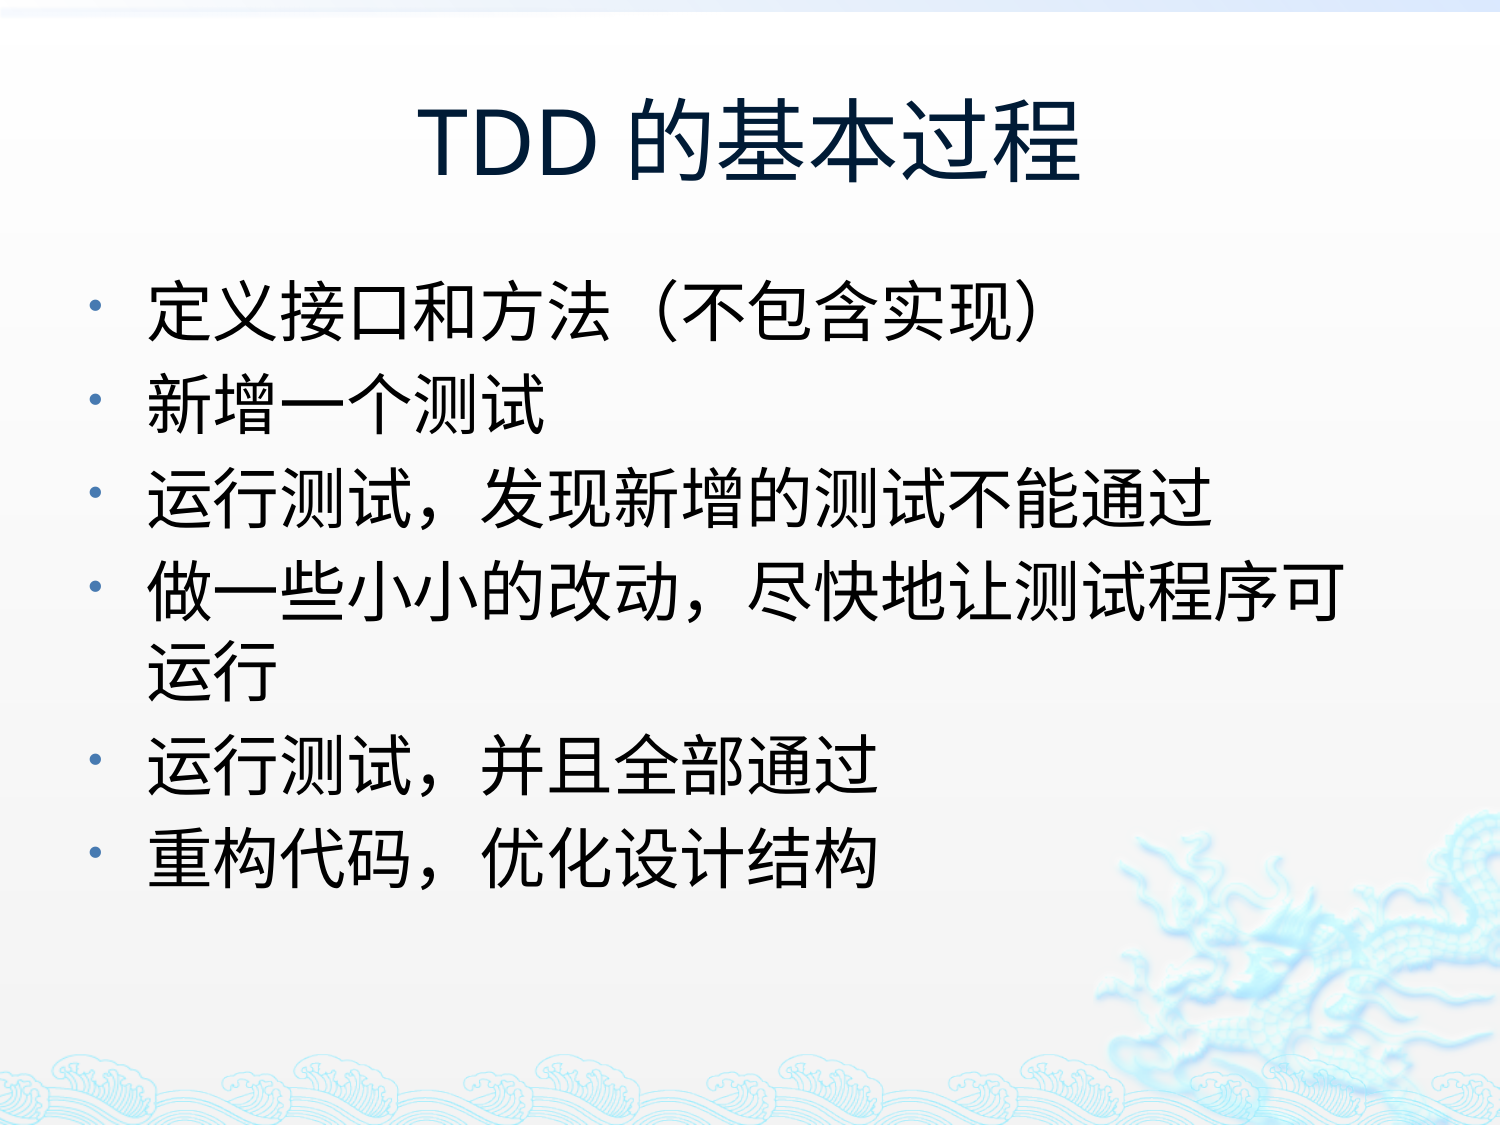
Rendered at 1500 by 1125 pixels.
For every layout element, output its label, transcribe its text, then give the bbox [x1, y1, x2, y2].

list 定义接口和方法（不包含实现） 新增一个测试 运行测试，发现新增的测试不能通过 做一些小小的改动，尽快地让测试程序可运行 运行测试，并且全部通过 重构代码，优化设计结构 [75, 262, 1425, 1005]
title TDD的基本过程 [75, 45, 1425, 233]
